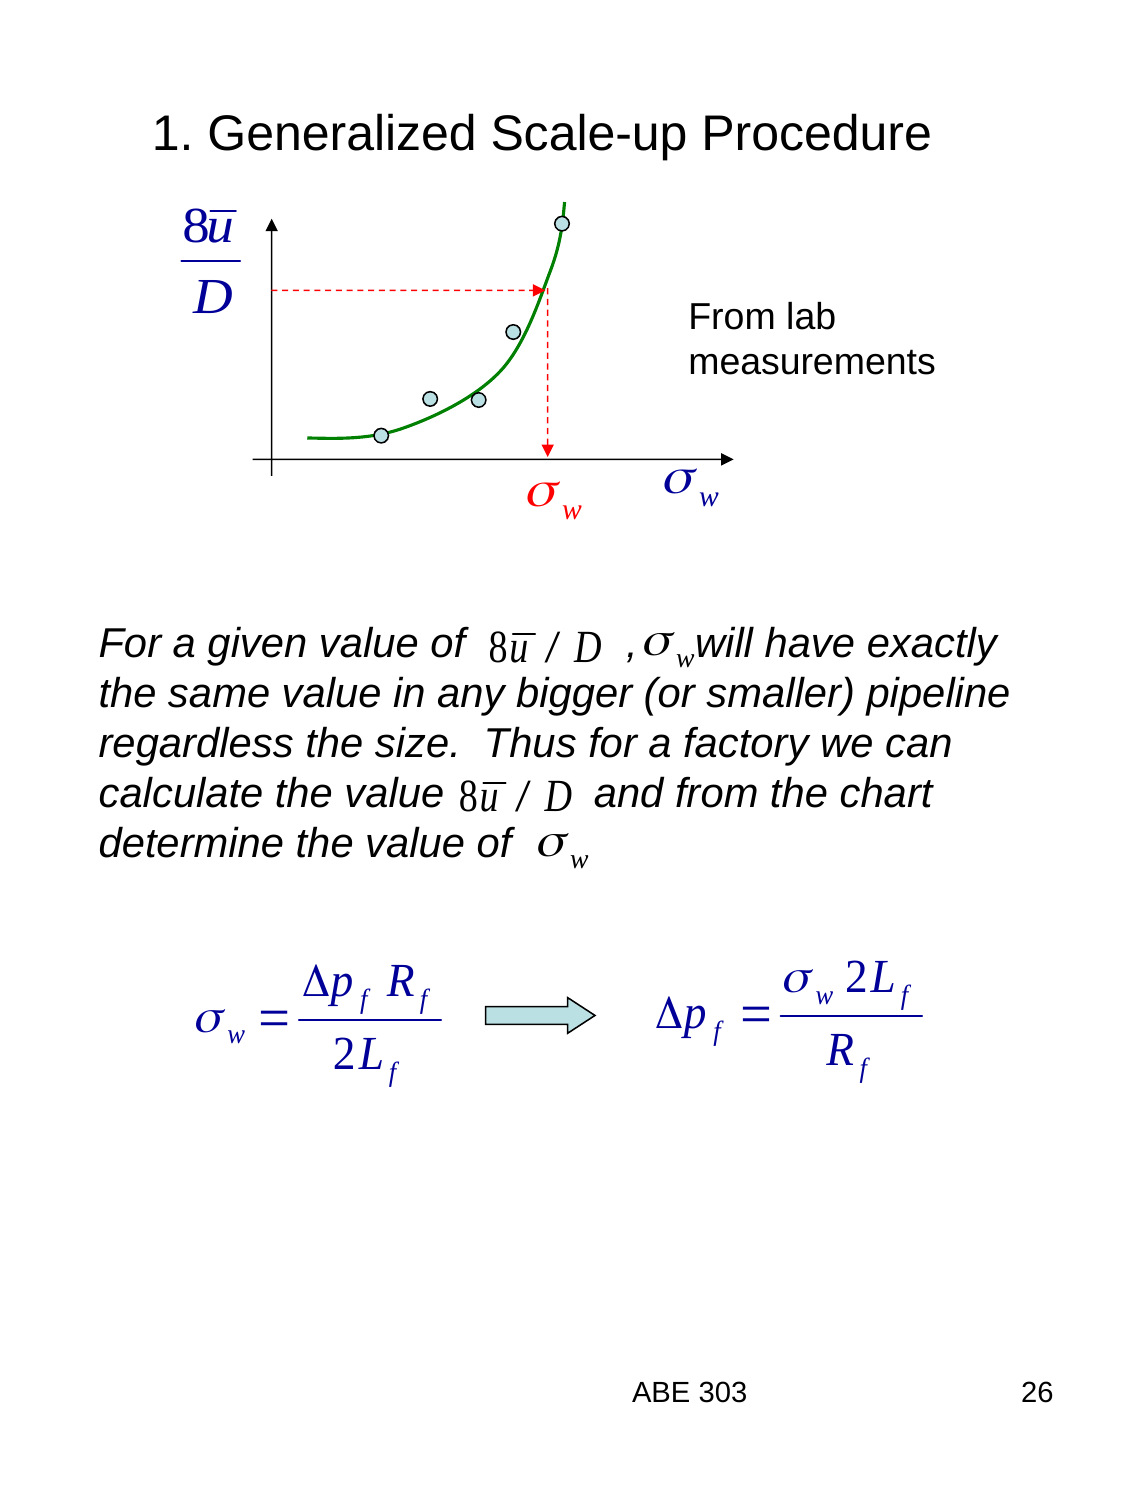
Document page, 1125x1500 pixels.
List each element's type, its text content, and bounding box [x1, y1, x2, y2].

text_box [172, 193, 260, 323]
text_box [307, 202, 565, 439]
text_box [656, 442, 727, 517]
text_box [554, 216, 570, 231]
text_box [519, 454, 590, 530]
slide_number 26 [806, 1365, 1069, 1471]
footer ABE 303 [511, 1365, 806, 1471]
text_box [541, 444, 554, 453]
text_box [373, 428, 389, 443]
text_box From lab measurements [673, 284, 951, 389]
text_box [527, 284, 546, 297]
text_box 1. Generalized Scale-up Procedure [137, 92, 948, 168]
text_box [422, 391, 438, 407]
text_box [471, 392, 486, 408]
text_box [642, 944, 928, 1090]
text_box [265, 218, 278, 290]
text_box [188, 948, 450, 1094]
text_box [485, 997, 595, 1034]
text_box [84, 607, 1025, 879]
text_box [505, 324, 521, 340]
